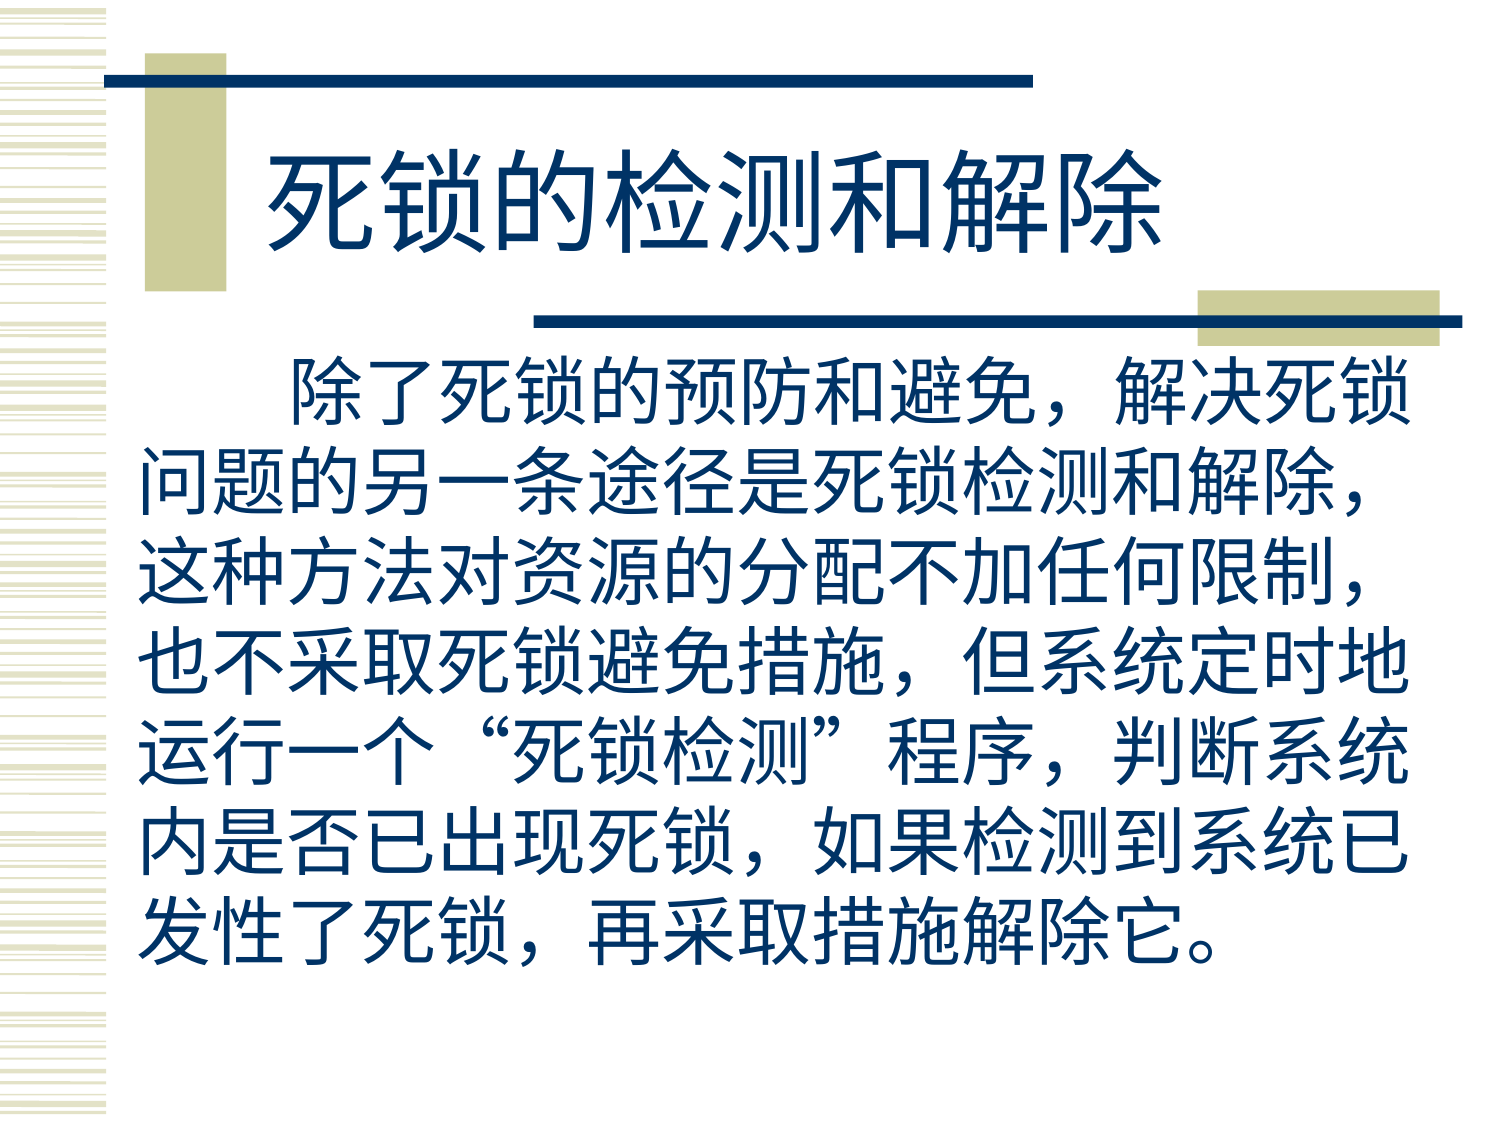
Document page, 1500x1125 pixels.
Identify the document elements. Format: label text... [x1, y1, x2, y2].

text_box 死锁的检测和解除 [250, 124, 1180, 275]
text_box 除了死锁的预防和避免，解决死锁问题的另一条途径是死锁检测和解除，这种方法对资源的分配不加任何限制，也不采取死锁避免措施，但系统定时地运行一个“死锁检测”程序，判断系统内是否已出现死锁，如果检测到系统已发性了死锁，再采取措施解除它。 [121, 337, 1450, 983]
